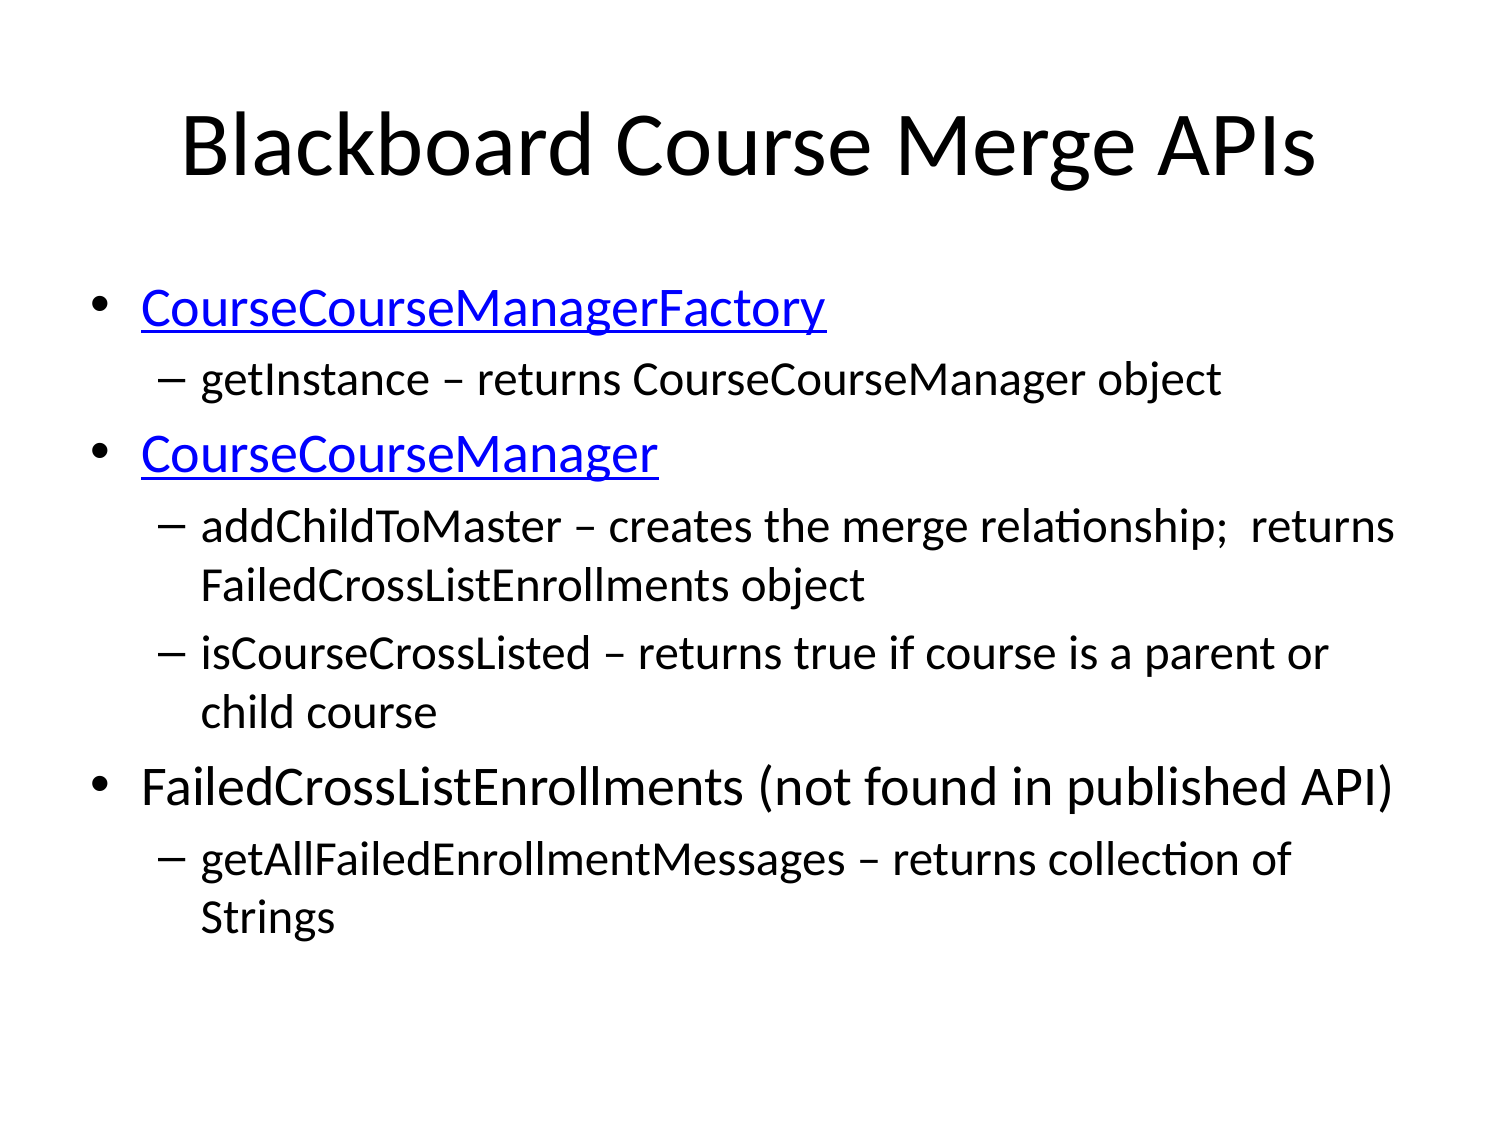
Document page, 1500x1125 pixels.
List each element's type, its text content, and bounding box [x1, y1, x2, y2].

list CourseCourseManagerFactory getInstance – returns CourseCourseManager object CourseCourseManager addChildToMaster – creates the merge relationship; returns FailedCrossListEnrollments object isCourseCrossListed – returns true if course is a parent or child course FailedCrossListEnrollments (not found in published API) getAllFailedEnrollmentMessages – returns collection of Strings [75, 262, 1425, 1005]
title Blackboard Course Merge APIs [75, 45, 1425, 233]
